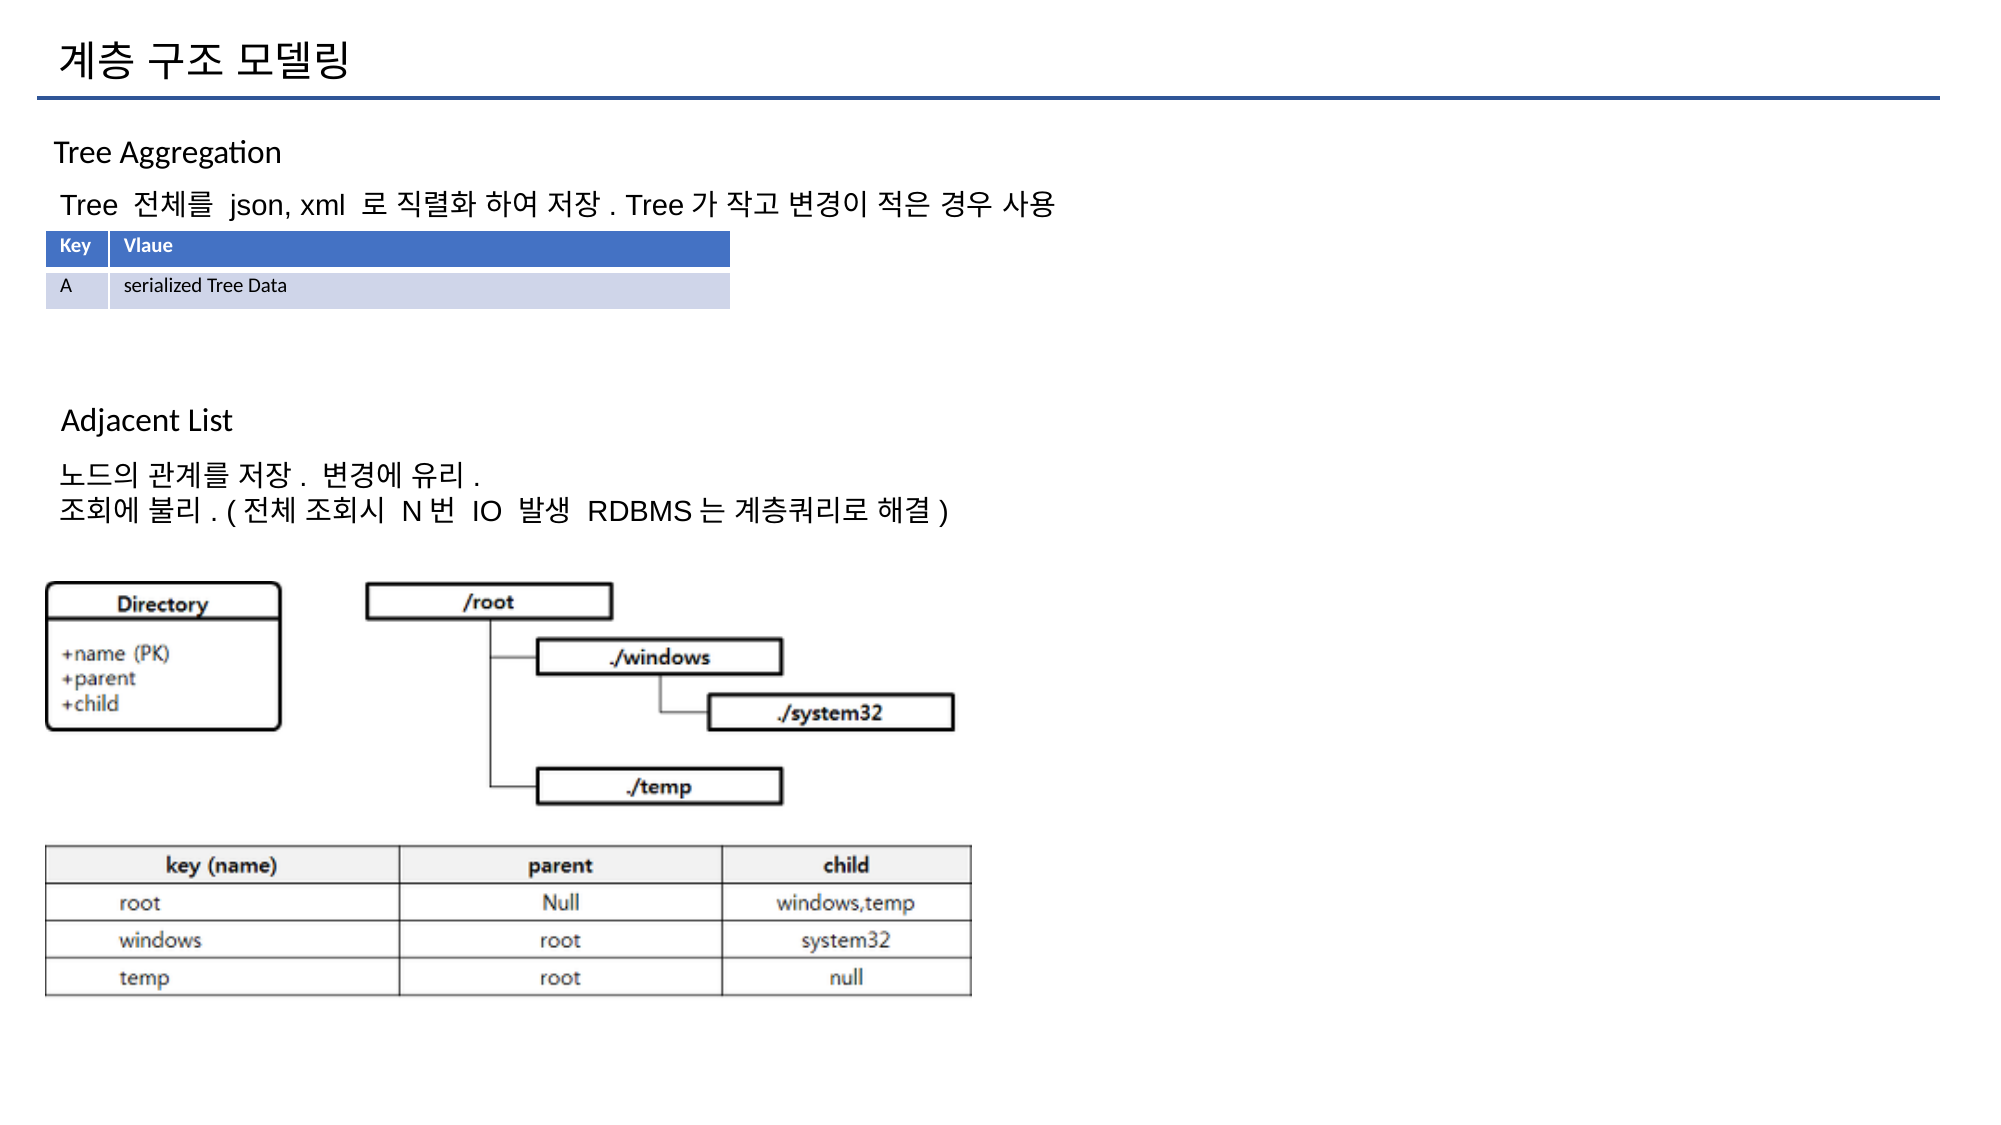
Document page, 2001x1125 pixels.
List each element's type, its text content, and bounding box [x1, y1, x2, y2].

text_box Tree Aggregation [39, 123, 298, 178]
table_cell A [46, 273, 108, 309]
table_header Vlaue [110, 231, 730, 267]
text_box Adjacent List [46, 390, 249, 446]
table_header Key [46, 231, 108, 267]
text_box Tree 전체를 json, xml 로 직렬화 하여 저장. Tree가 작고 변경이 적은 경우 사용 [45, 178, 1144, 229]
table_cell serialized Tree Data [110, 273, 730, 309]
text_box 노드의 관계를 저장. 변경에 유리. 조회에 불리. (전체 조회시 N번 IO 발생 RDBMS는 계층쿼리로 해결) [45, 450, 1144, 535]
text_box 계층 구조 모델링 [44, 27, 367, 92]
picture [44, 581, 972, 1002]
